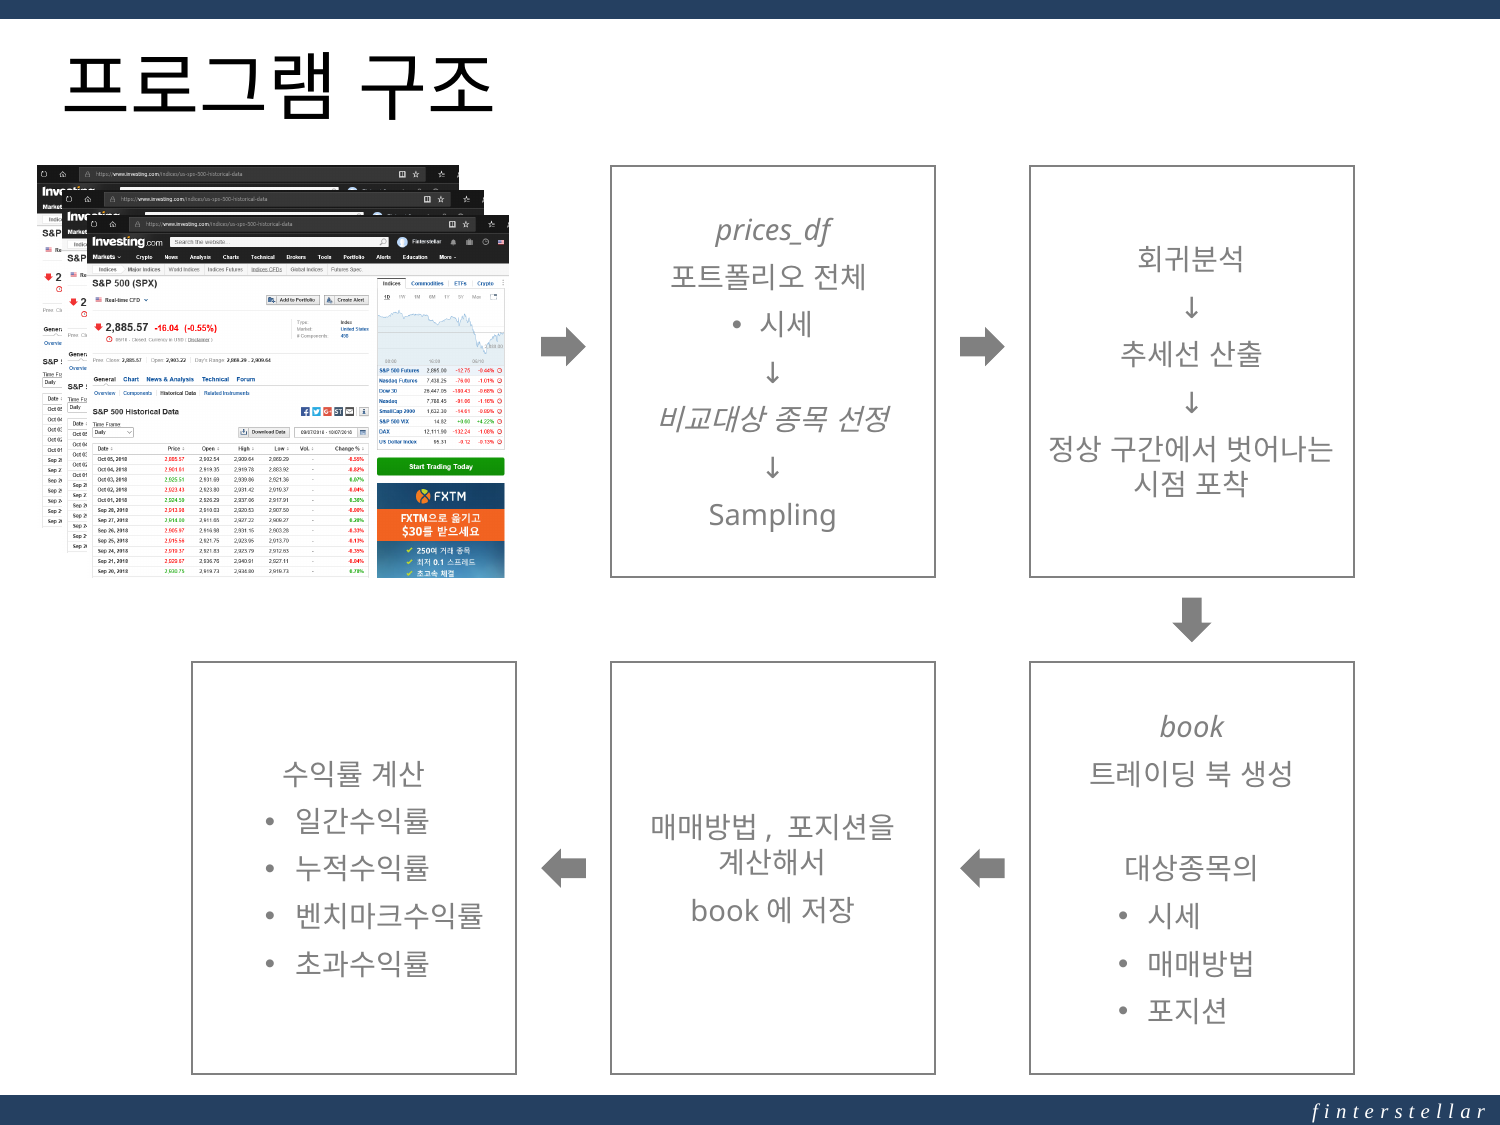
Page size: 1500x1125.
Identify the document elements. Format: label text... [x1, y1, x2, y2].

text_box [539, 846, 587, 891]
text_box prices_df 포트폴리오 전체 시세 ↓ 비교대상 종목 선정 ↓ Sampling [610, 165, 936, 578]
text_box 매매방법, 포지션을 계산해서 book에 저장 [610, 661, 936, 1075]
text_box 수익률 계산 일간수익률 누적수익률 벤치마크수익률 초과수익률 [191, 661, 517, 1075]
text_box [1169, 596, 1215, 644]
title 프로그램 구조 [46, 36, 1460, 144]
text_box [540, 324, 588, 369]
text_box book 트레이딩 북 생성 대상종목의 시세 매매방법 포지션 [1029, 661, 1355, 1075]
text_box [958, 846, 1006, 891]
text_box 회귀분석 ↓ 추세선 산출 ↓ 정상 구간에서 벗어나는 시점 포착 [1029, 165, 1355, 578]
text_box [959, 324, 1007, 369]
picture [37, 165, 509, 578]
